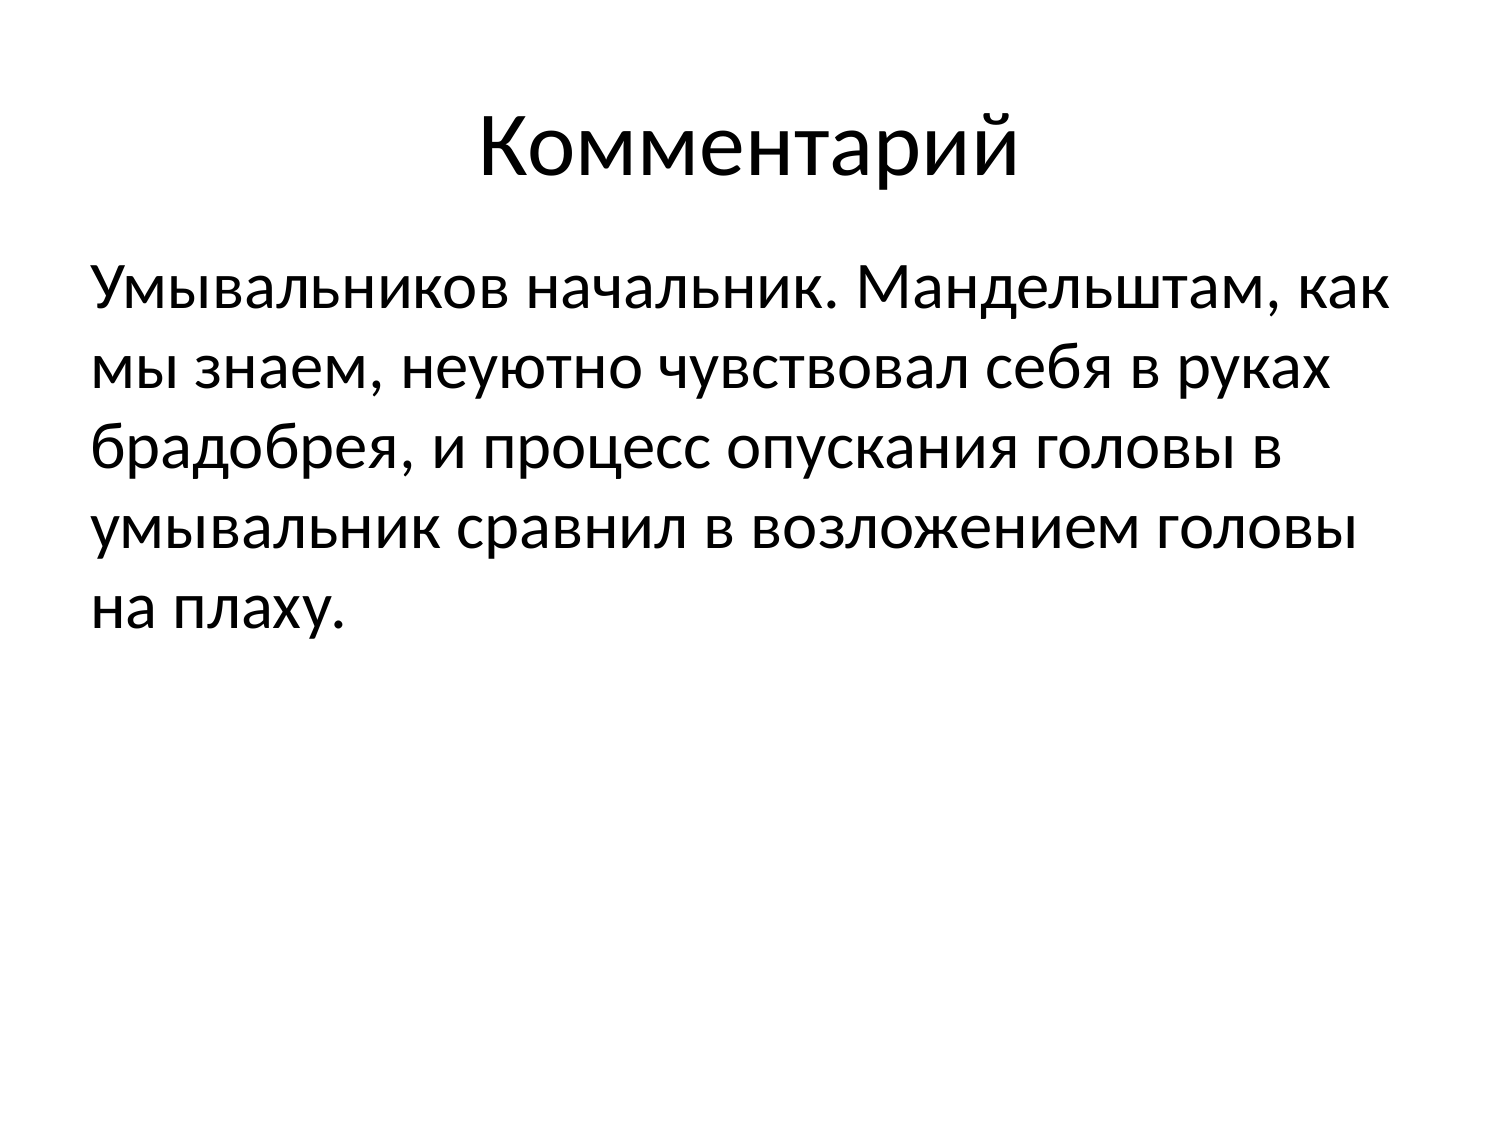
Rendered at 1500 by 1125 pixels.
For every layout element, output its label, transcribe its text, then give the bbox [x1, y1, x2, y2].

title Комментарий [75, 45, 1425, 233]
list Умывальников начальник. Мандельштам, как мы знаем, неуютно чувствовал себя в руках брадобрея, и процесс опускания головы в умывальник сравнил в возложением головы на плаху. [75, 234, 1425, 1024]
